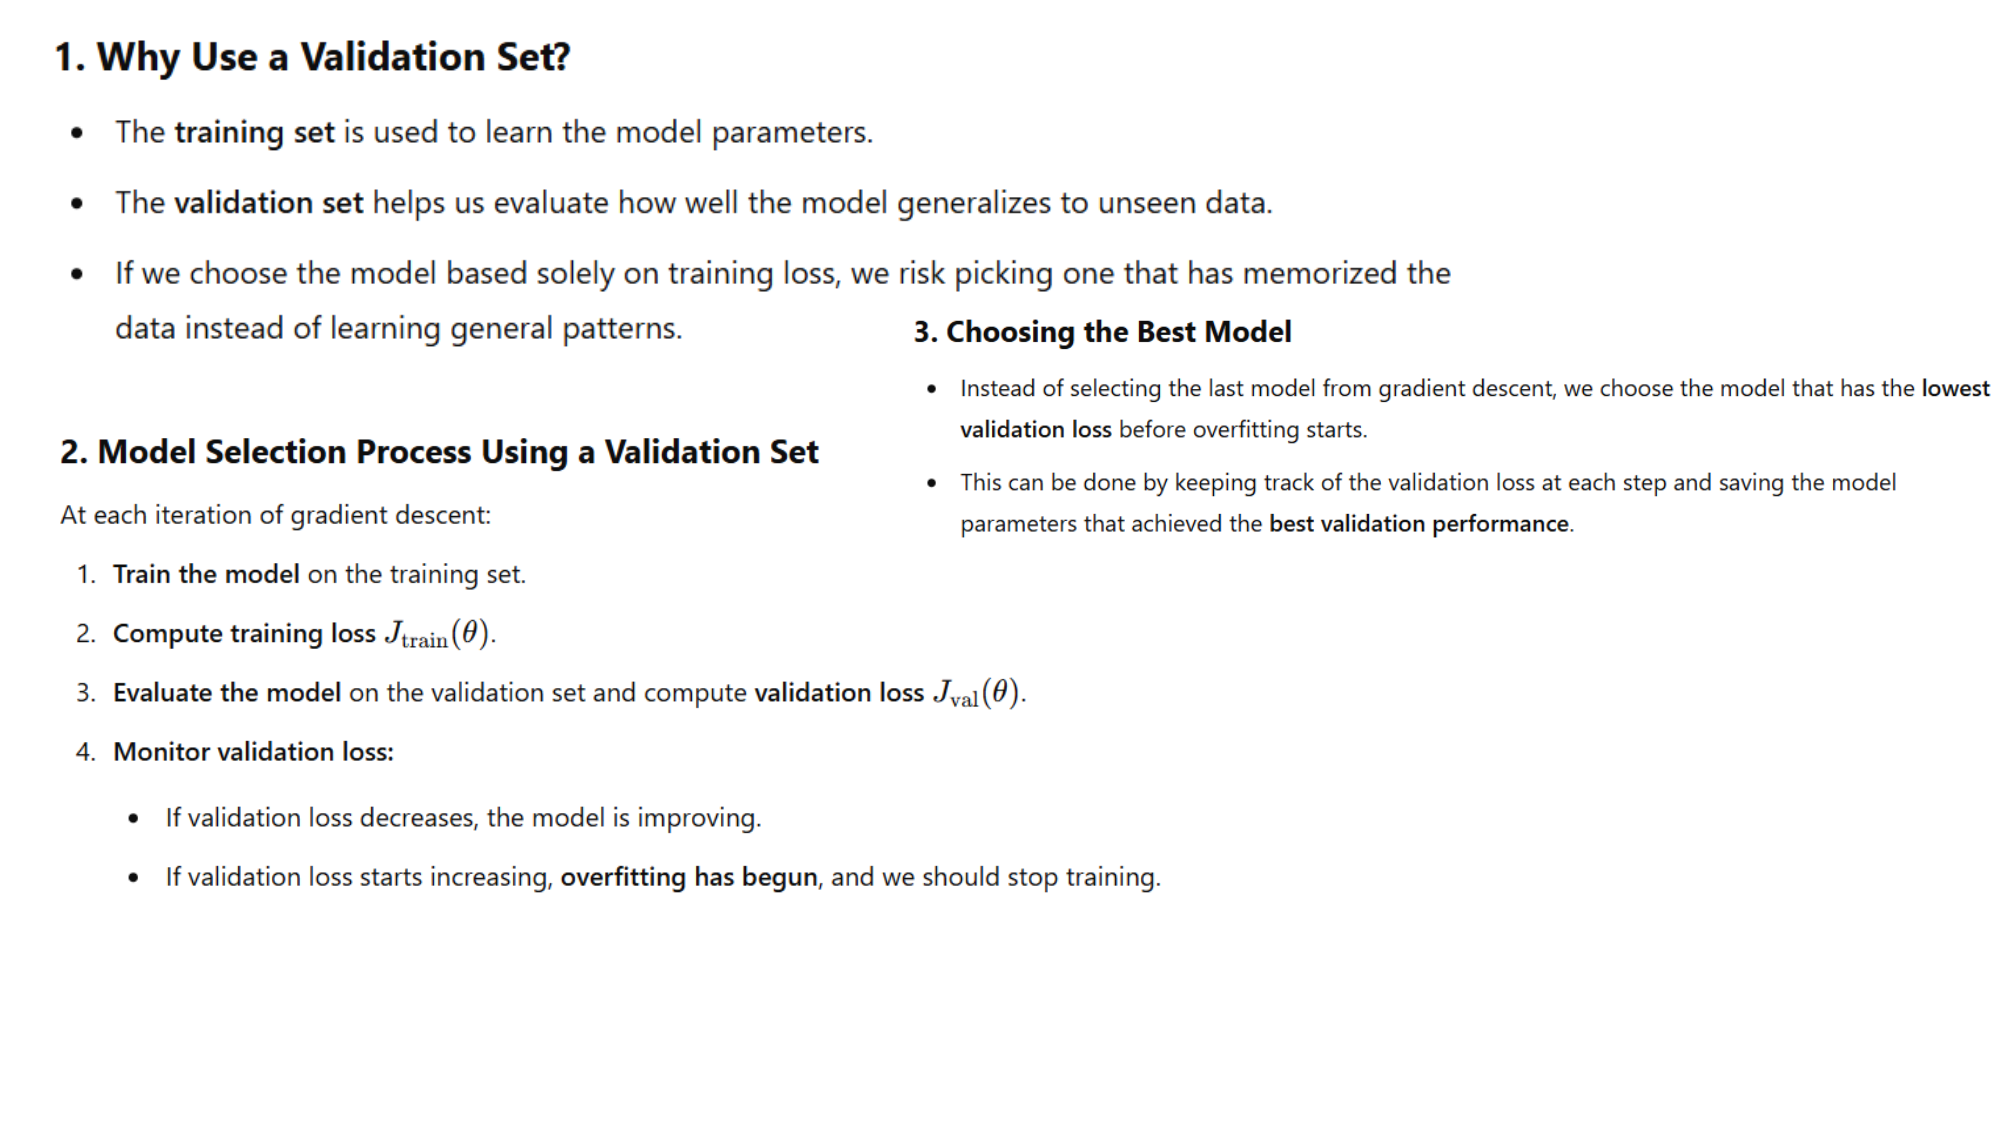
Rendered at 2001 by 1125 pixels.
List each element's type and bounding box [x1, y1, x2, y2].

picture [34, 22, 2000, 899]
